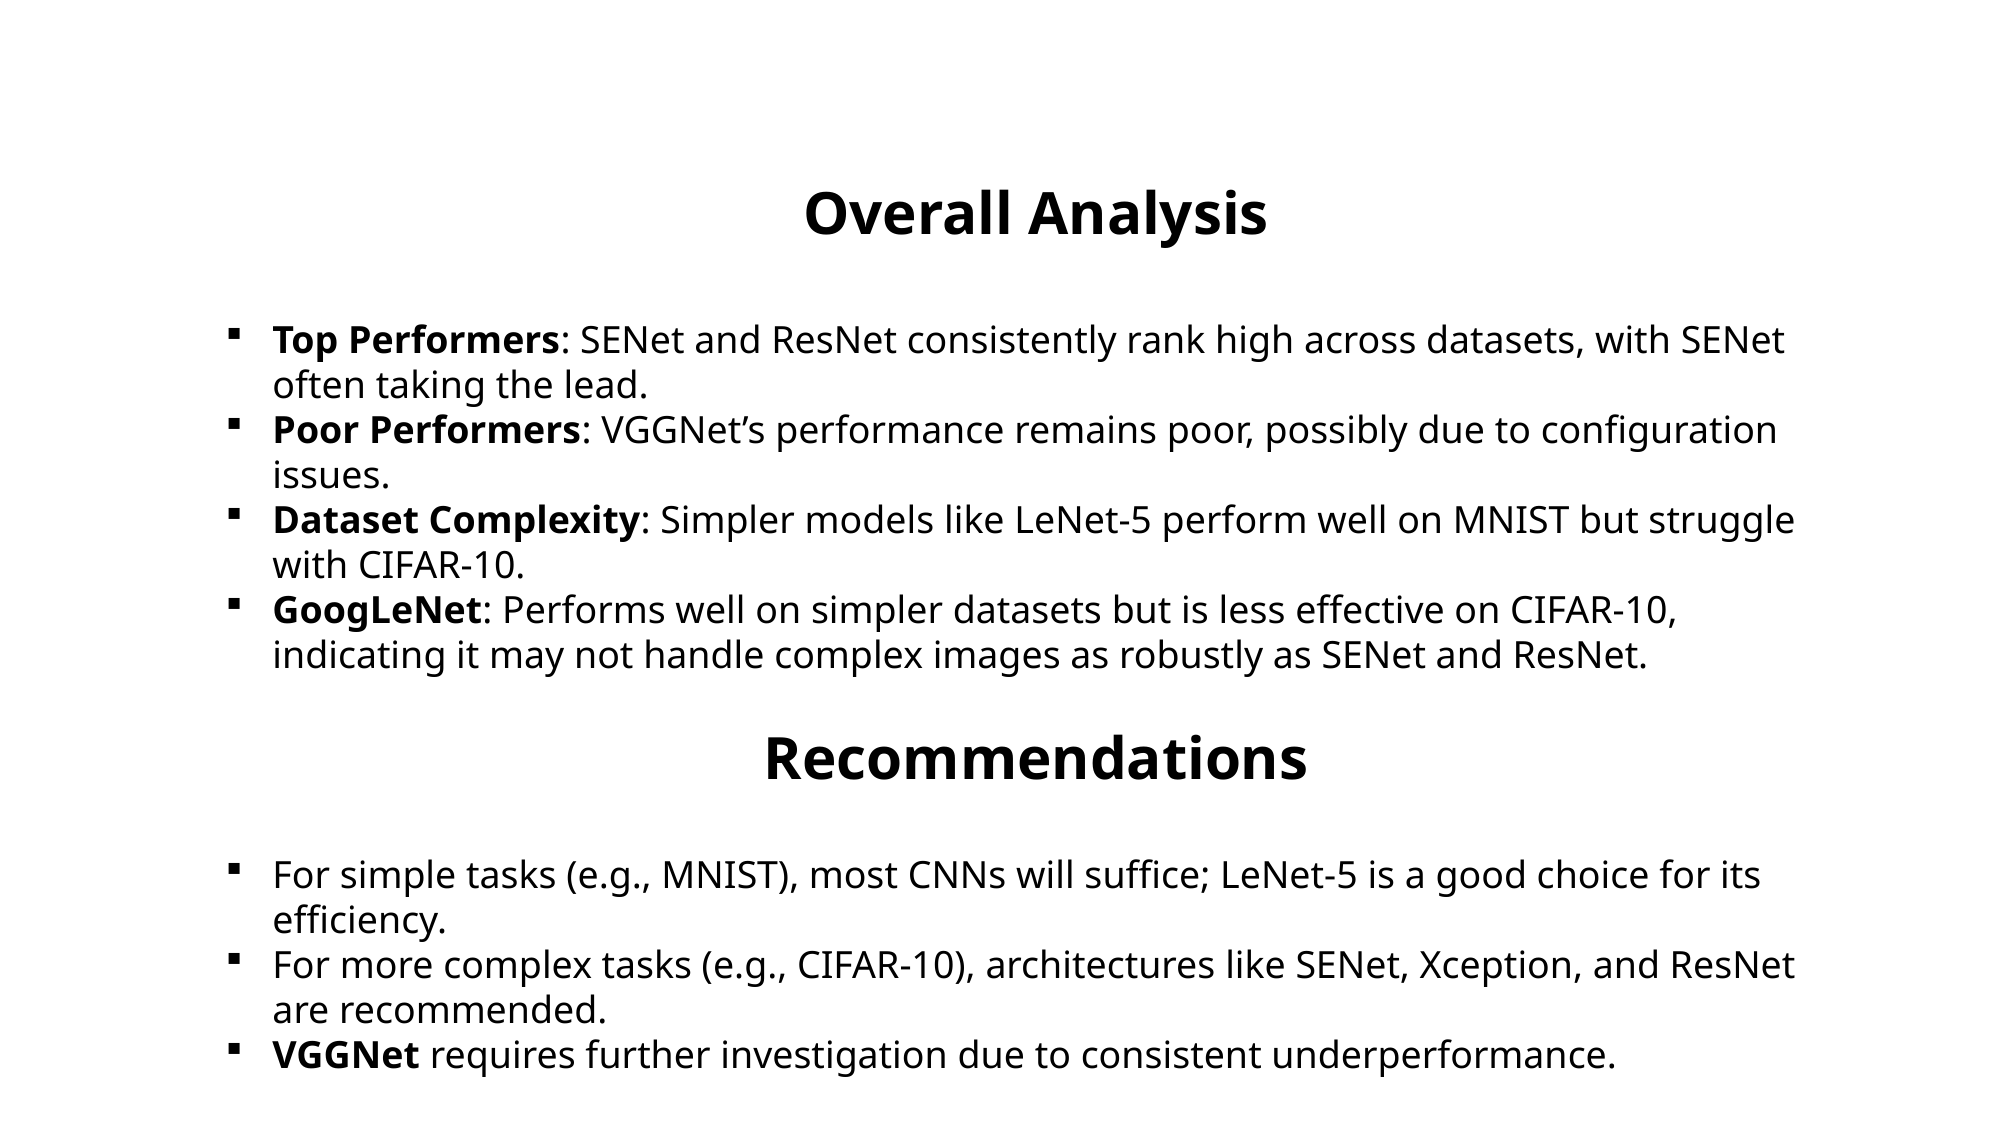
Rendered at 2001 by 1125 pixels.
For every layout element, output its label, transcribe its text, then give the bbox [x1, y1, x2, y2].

text_box Overall Analysis Top Performers: SENet and ResNet consistently rank high across datasets, with SENet often taking the lead. Poor Performers: VGGNet’s performance remains poor, possibly due to configuration issues. Dataset Complexity: Simpler models like LeNet-5 perform well on MNIST but struggle with CIFAR-10. GoogLeNet: Performs well on simpler datasets but is less effective on CIFAR-10, indicating it may not handle complex images as robustly as SENet and ResNet. Recommendations For simple tasks (e.g., MNIST), most CNNs will suffice; LeNet-5 is a good choice for its efficiency. For more complex tasks (e.g., CIFAR-10), architectures like SENet, Xception, and ResNet are recommended. VGGNet requires further investigation due to consistent underperformance. [210, 168, 1862, 1084]
